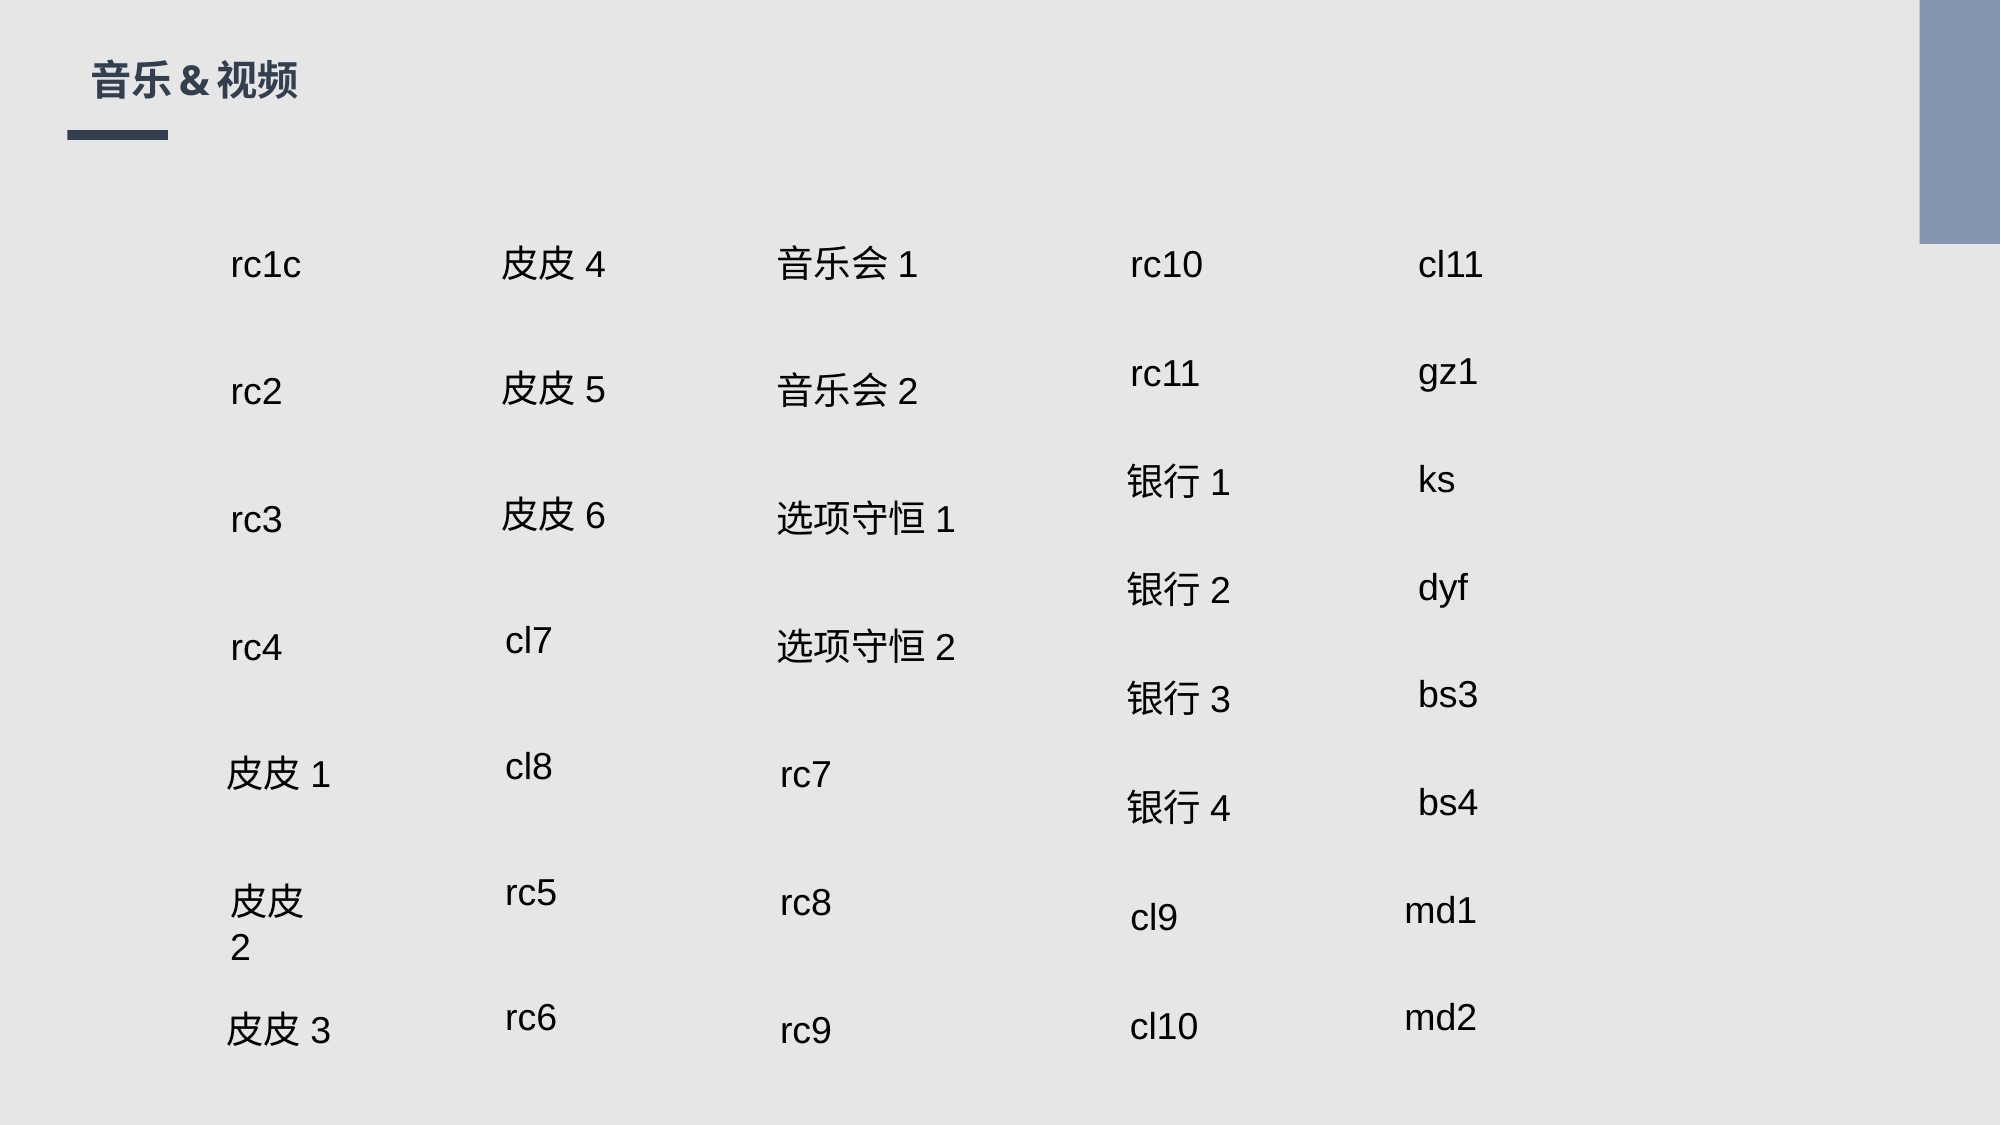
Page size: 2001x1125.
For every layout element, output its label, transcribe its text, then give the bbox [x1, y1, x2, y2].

title 音乐&视频 [75, 51, 446, 113]
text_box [764, 232, 968, 1059]
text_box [1389, 232, 1517, 1047]
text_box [215, 232, 343, 1059]
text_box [489, 232, 617, 1047]
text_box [1114, 232, 1243, 1055]
